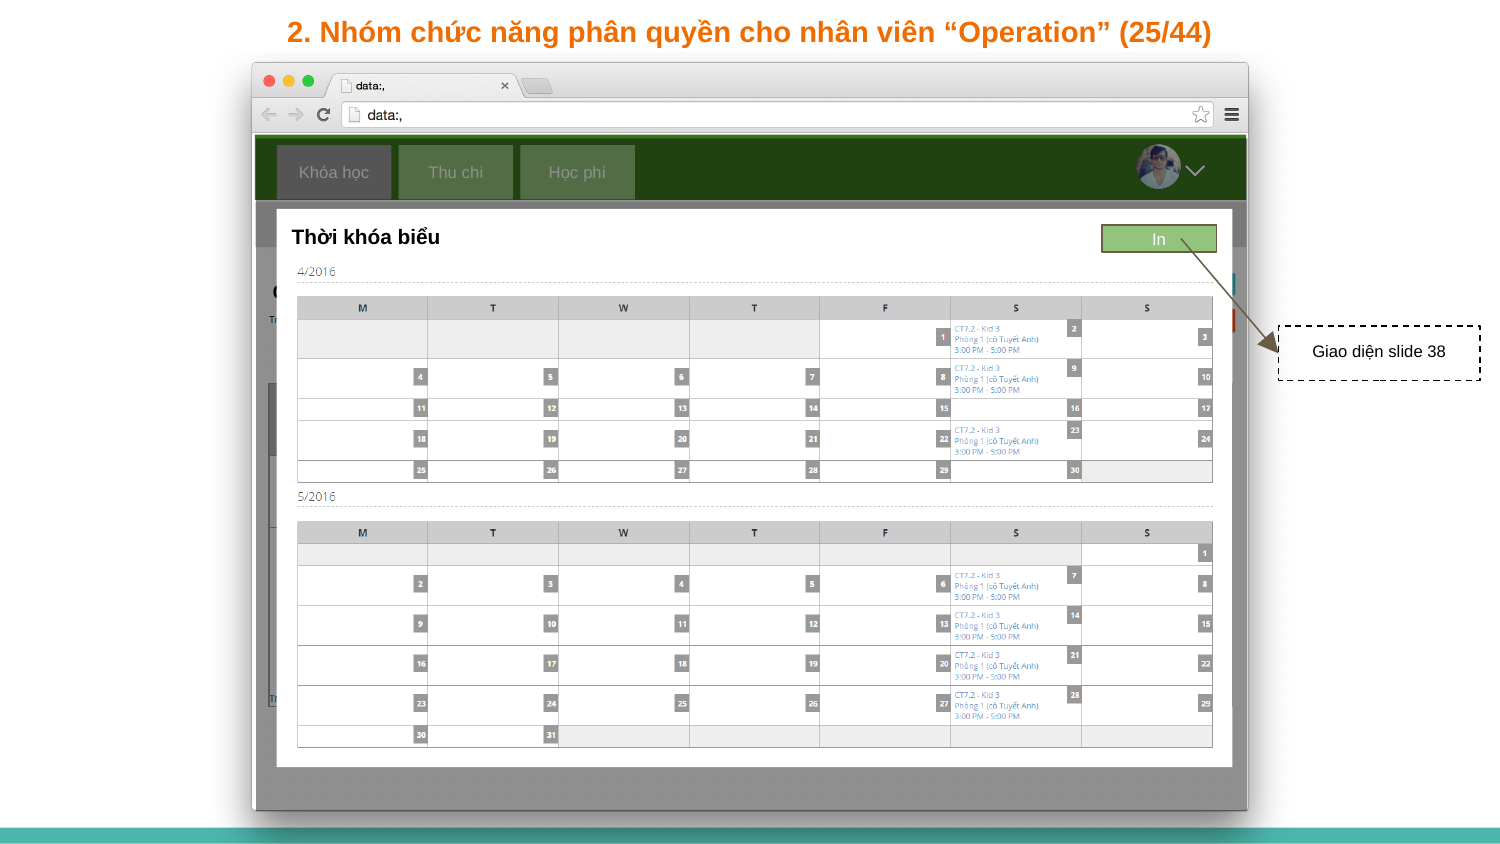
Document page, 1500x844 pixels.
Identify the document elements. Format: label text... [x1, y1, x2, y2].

picture [197, 52, 1303, 844]
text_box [1180, 238, 1279, 354]
text_box Giao diện slide 38 [1308, 326, 1480, 381]
title 2. Nhóm chức năng phân quyền cho nhân viên “Operation” (25/44) [51, 0, 1449, 53]
